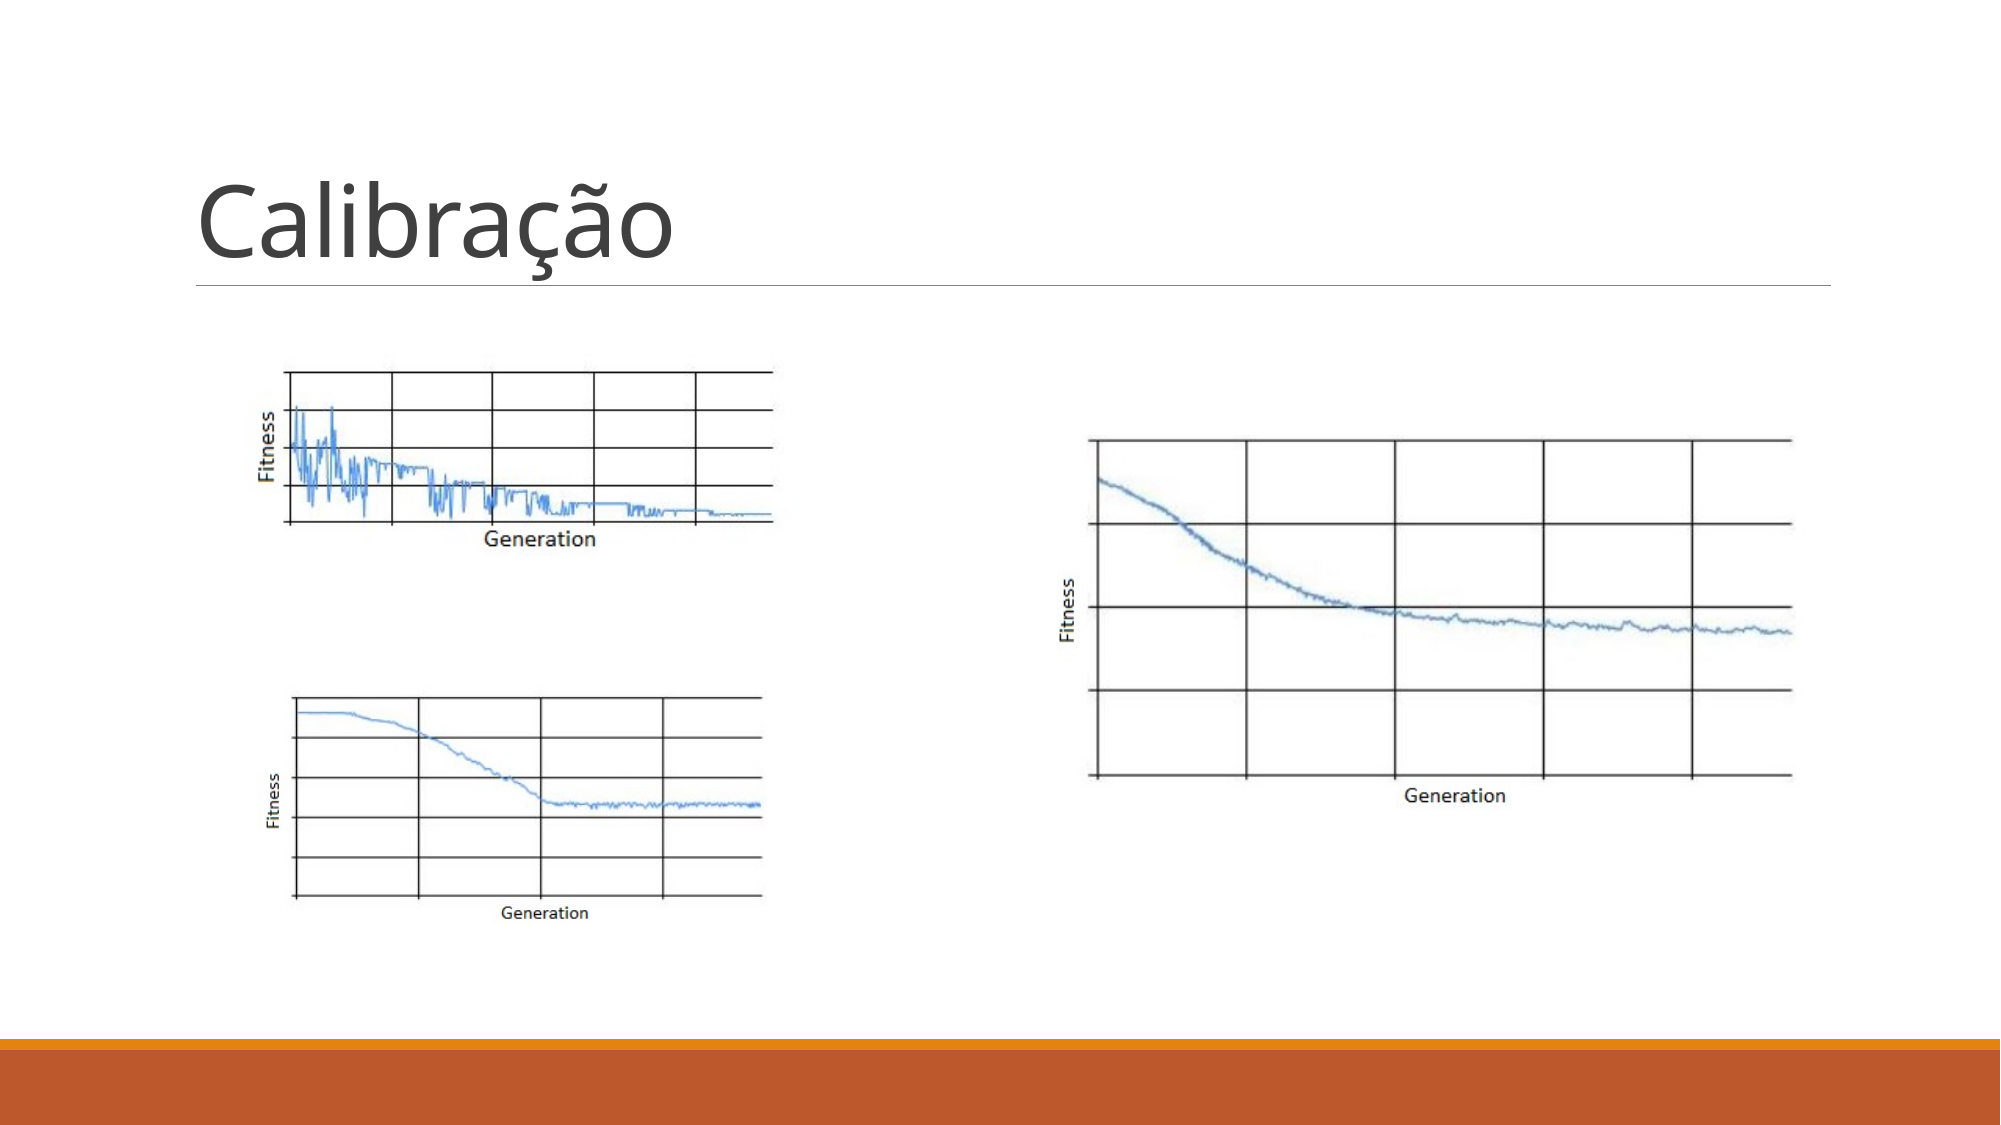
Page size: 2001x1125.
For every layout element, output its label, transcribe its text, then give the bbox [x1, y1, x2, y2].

title Calibração [180, 47, 1830, 285]
picture [256, 673, 767, 925]
picture [1057, 435, 1804, 812]
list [245, 342, 797, 556]
